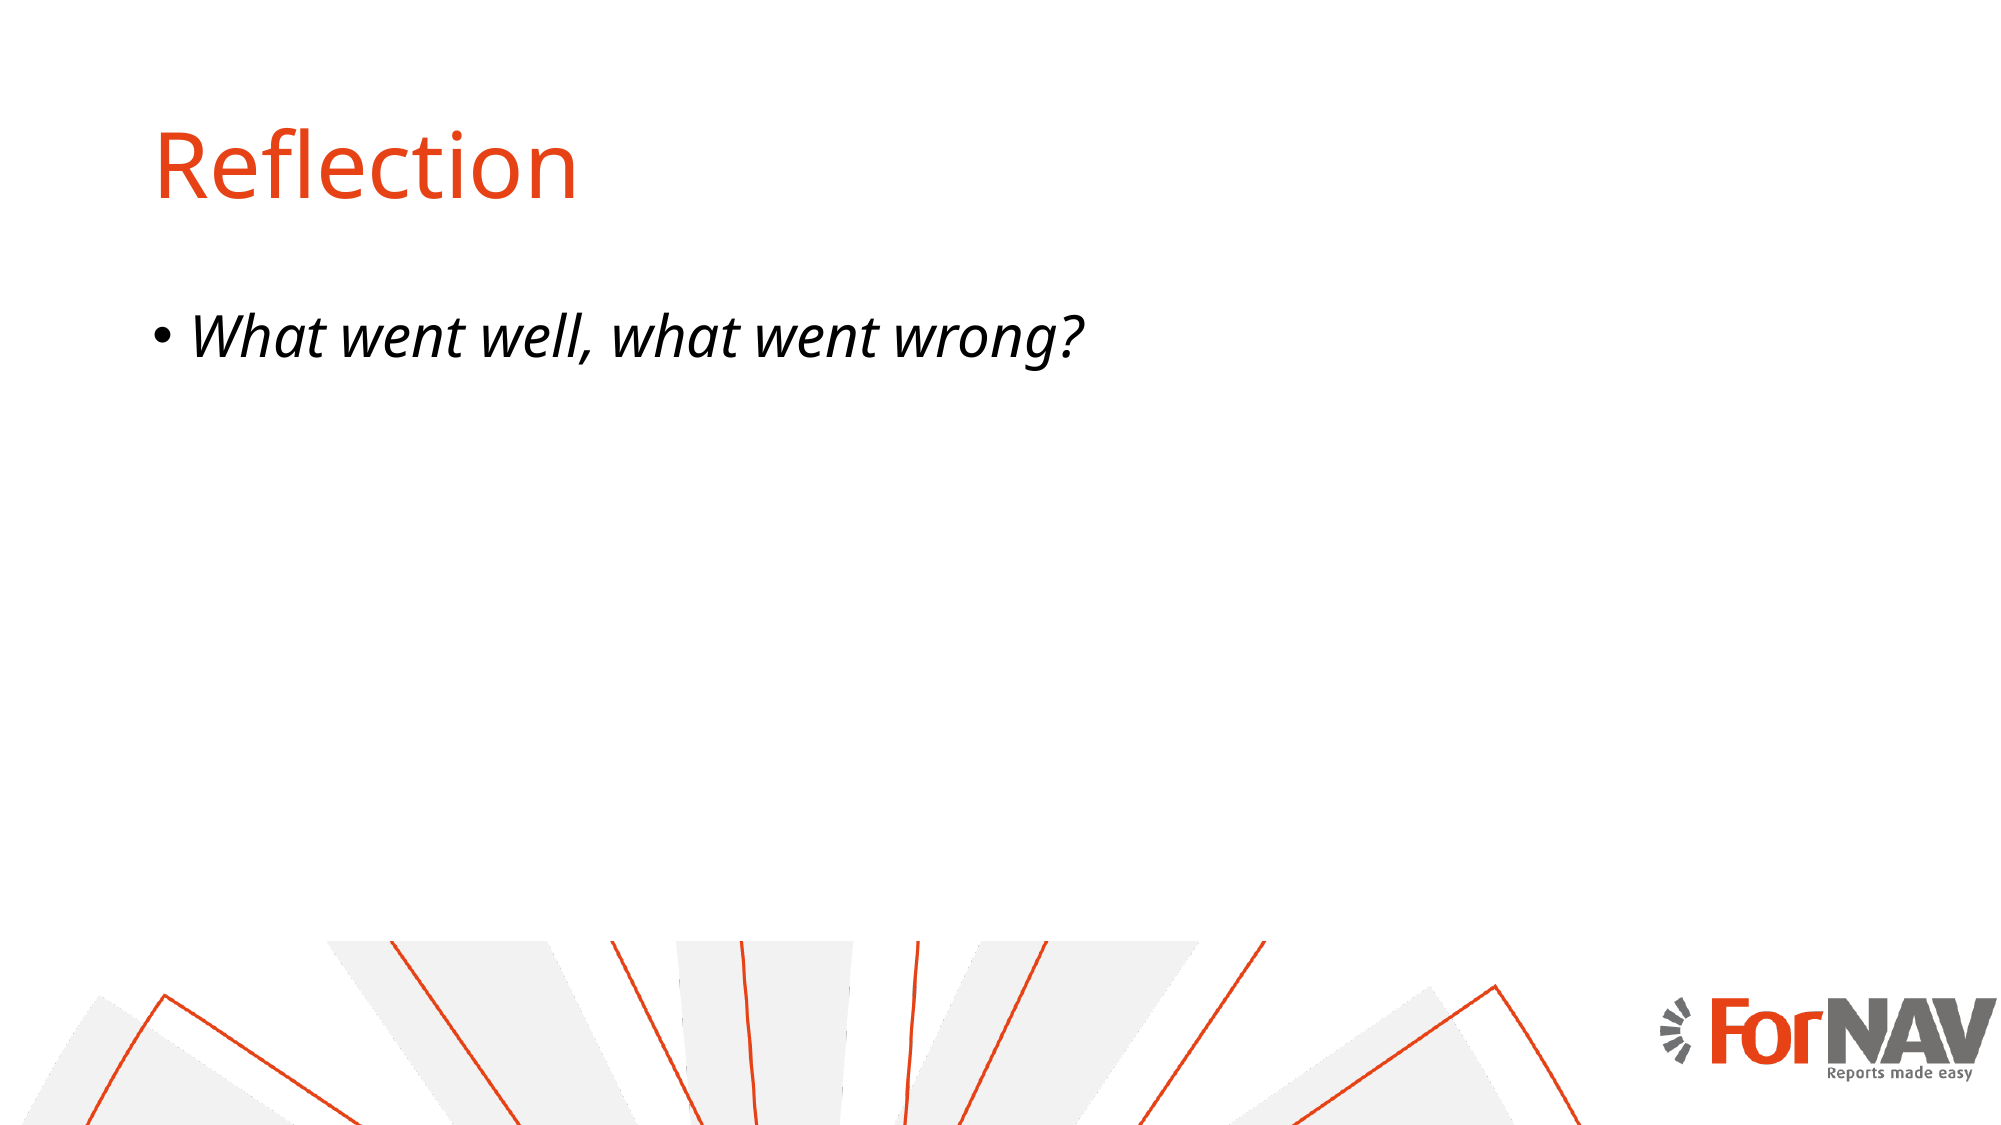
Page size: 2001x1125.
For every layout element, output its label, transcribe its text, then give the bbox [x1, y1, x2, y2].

picture [0, 941, 2001, 1125]
list What went well, what went wrong? [137, 299, 1863, 942]
title Reflection [137, 59, 1863, 278]
